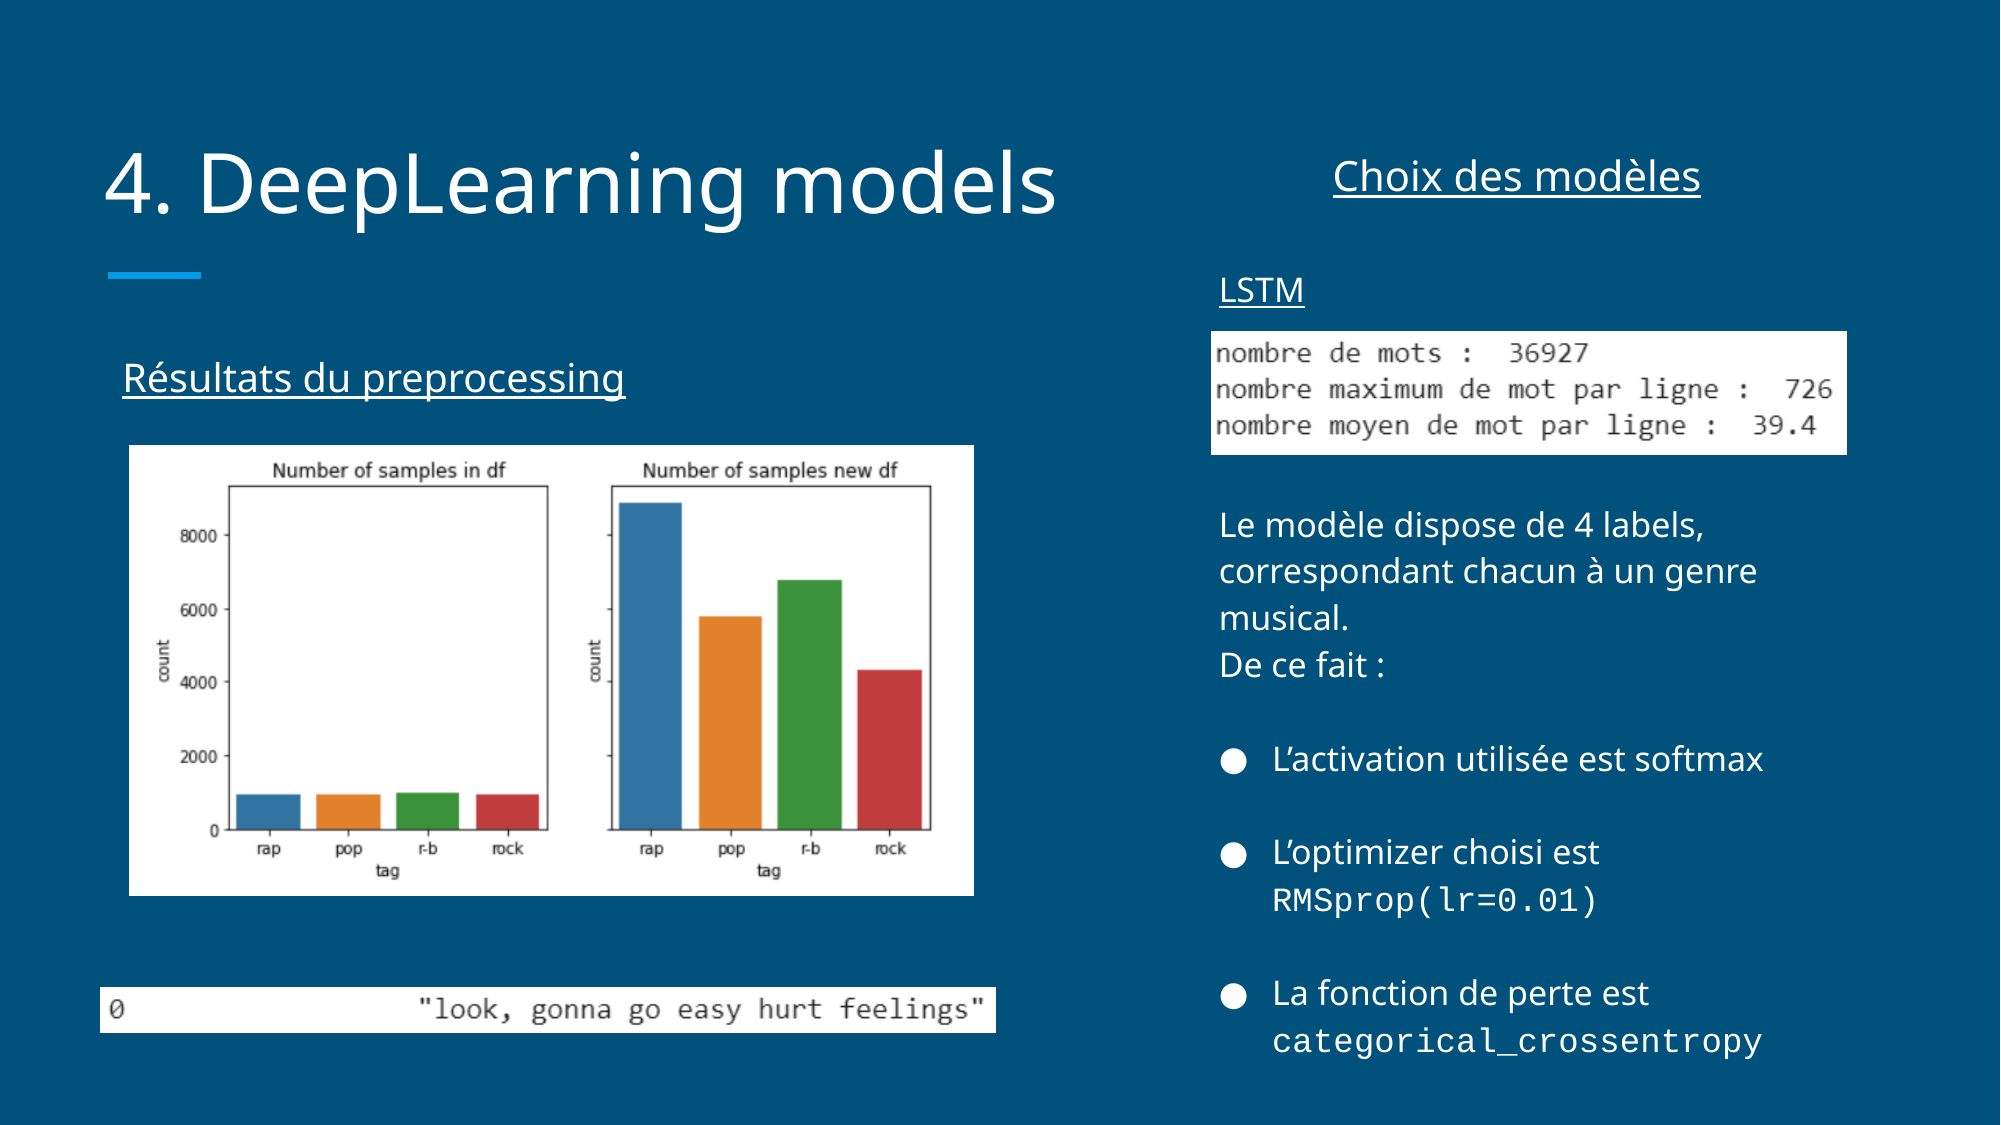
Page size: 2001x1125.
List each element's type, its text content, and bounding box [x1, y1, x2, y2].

text_box Choix des modèles [1317, 142, 1934, 208]
list Résultats du preprocessing [84, 325, 960, 1000]
picture [1212, 332, 1846, 454]
text_box LSTM Le modèle dispose de 4 labels, correspondant chacun à un genre musical. De ce fait : L’activation utilisée est softmax L’optimizer choisi est RMSprop(lr=0.01) La fonction de perte est categorical_crossentropy [1182, 242, 1900, 1083]
picture [130, 446, 973, 895]
title 4. DeepLearning models [84, 100, 1916, 251]
picture [101, 988, 995, 1032]
